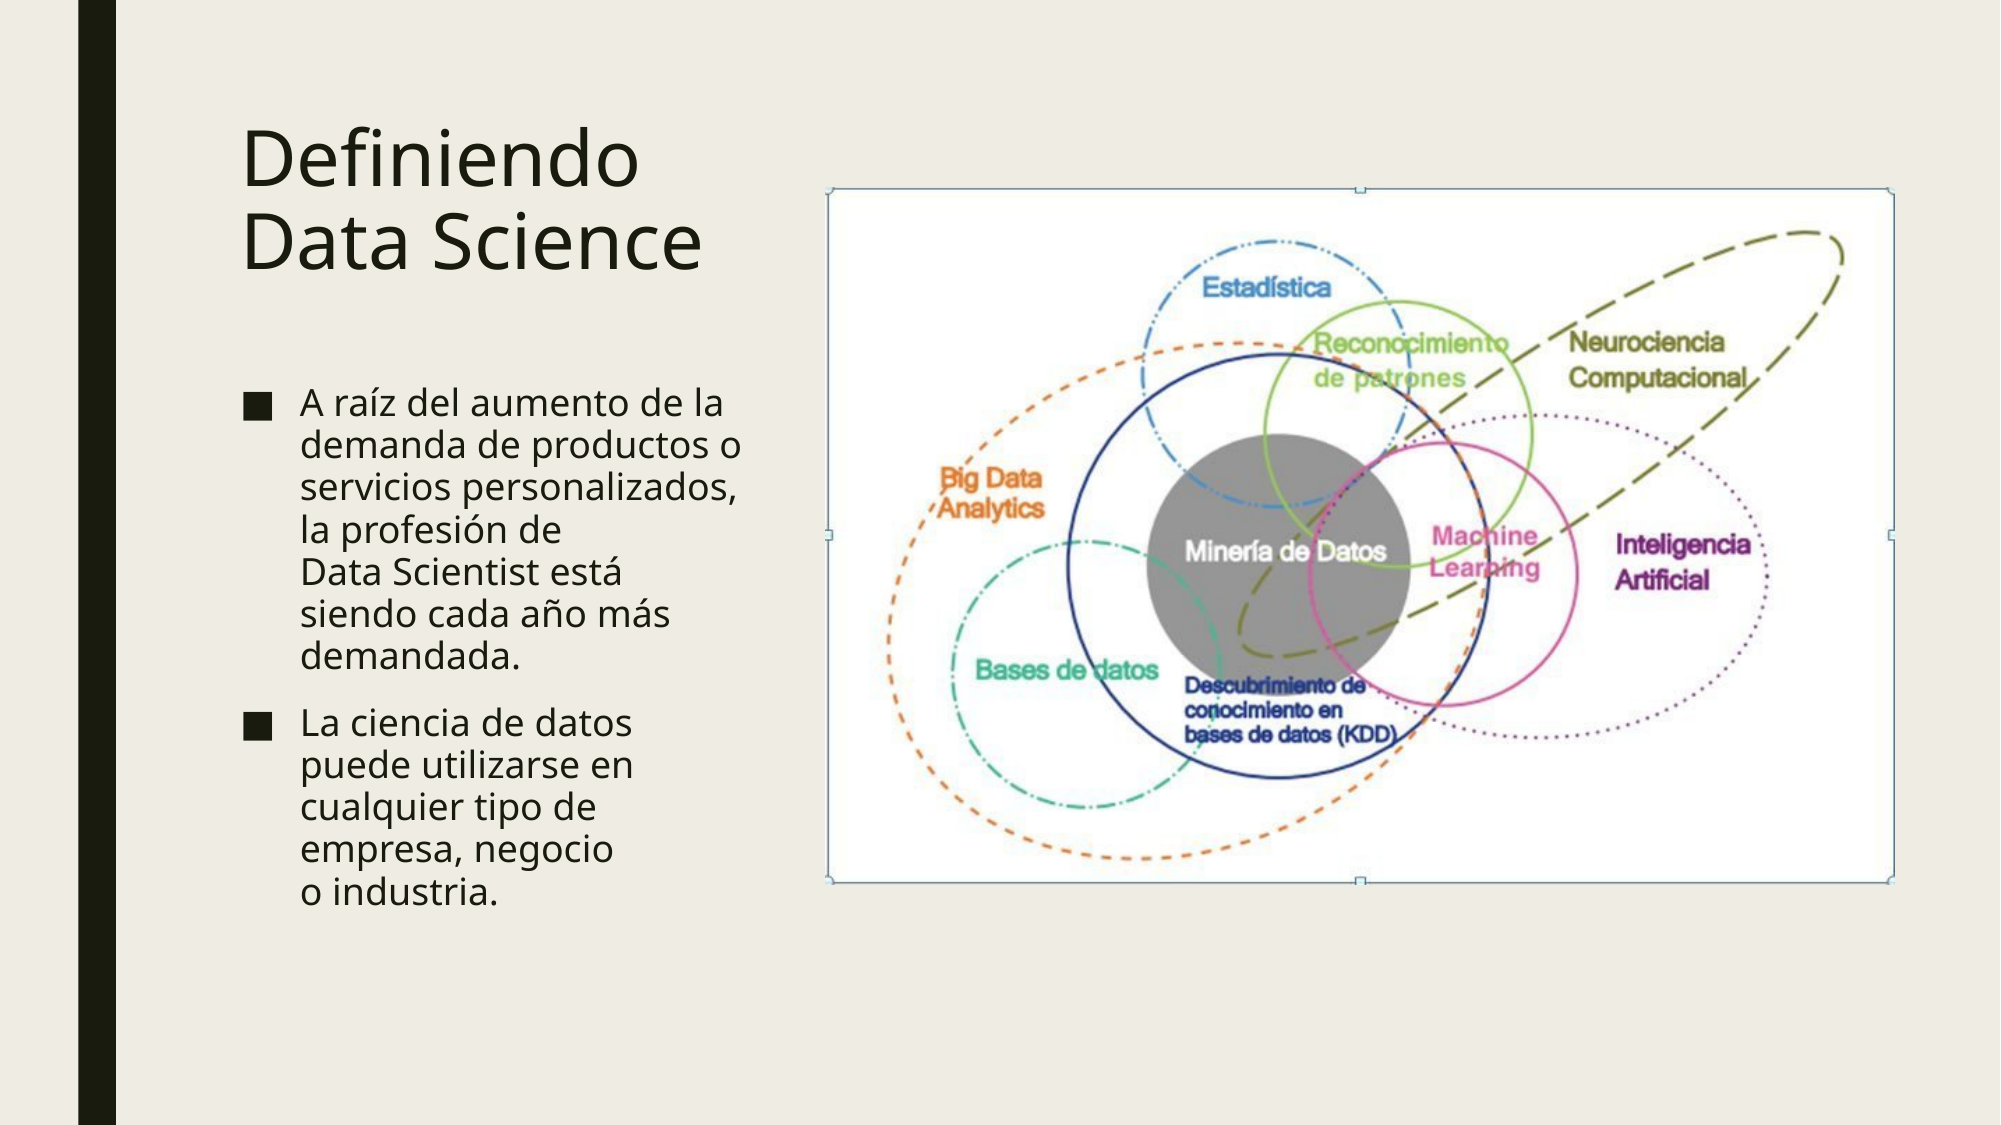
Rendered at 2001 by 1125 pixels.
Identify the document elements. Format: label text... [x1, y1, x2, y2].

list A raíz del aumento de la demanda de productos o servicios personalizados, la profesión de Data Scientist está siendo cada año más demandada. La ciencia de datos puede utilizarse en cualquier tipo de empresa, negocio o industria. [225, 375, 764, 963]
title Definiendo Data Science [225, 112, 764, 357]
picture [825, 187, 1895, 885]
